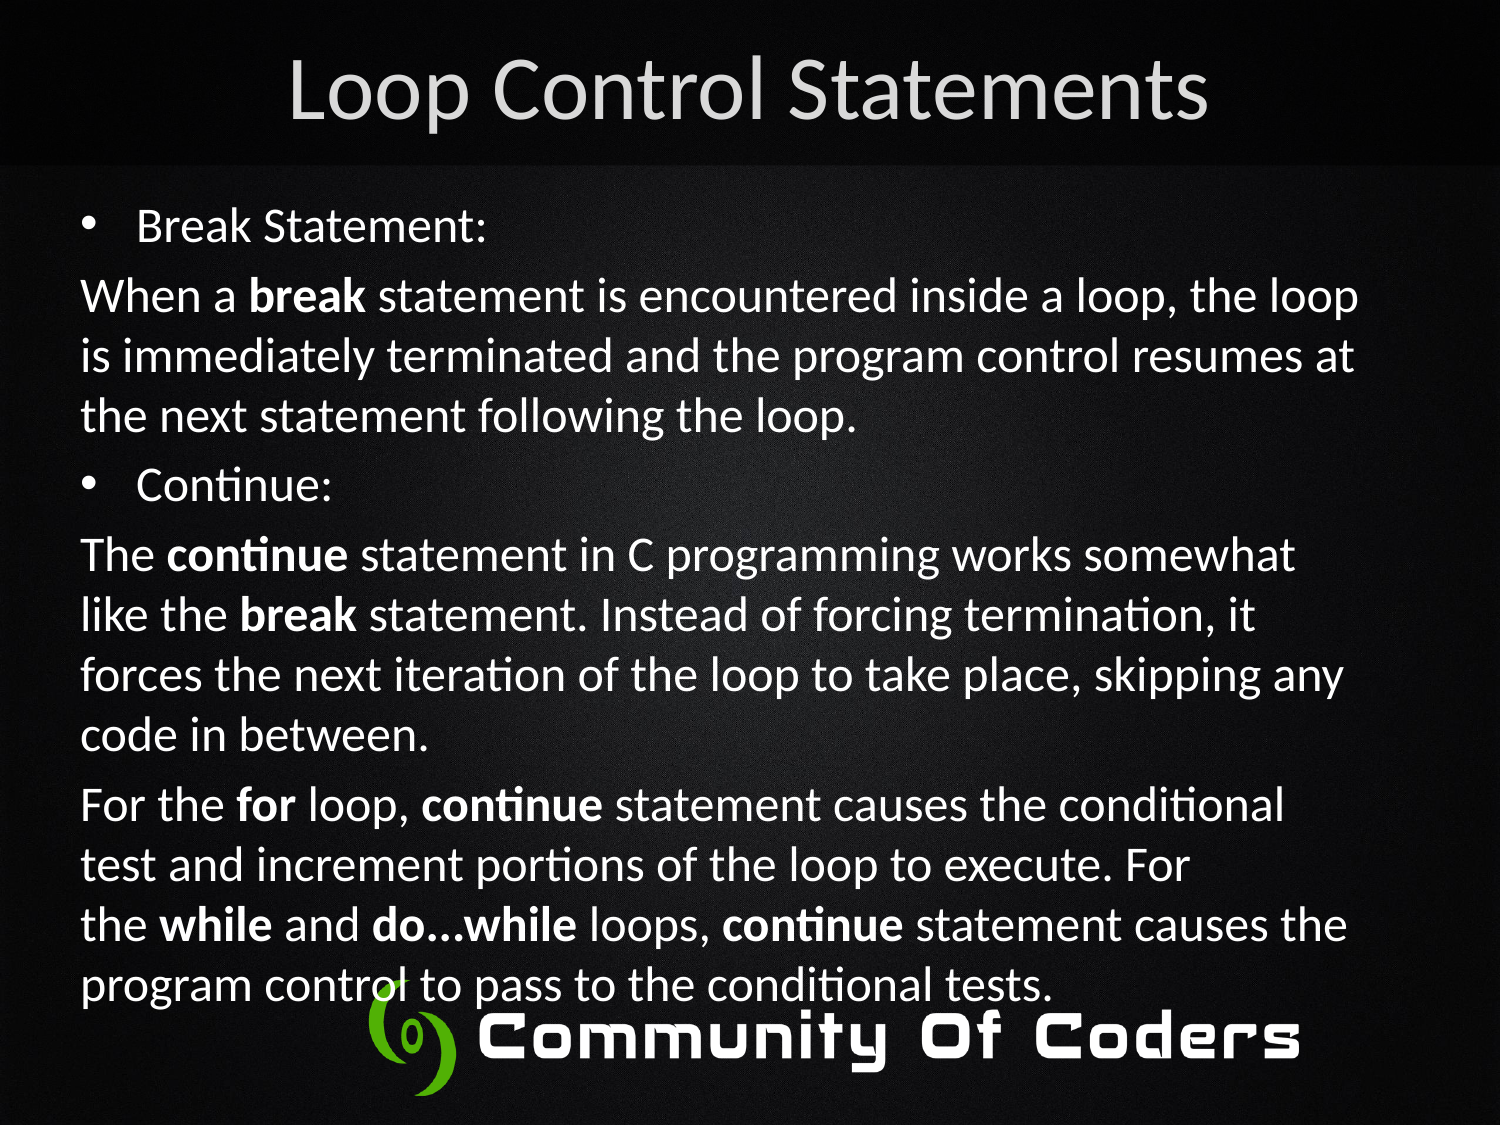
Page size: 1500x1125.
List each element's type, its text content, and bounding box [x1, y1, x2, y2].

title Loop Control Statements [0, 0, 1500, 166]
picture [0, 166, 1500, 1125]
subtitle Break Statement: When a break statement is encountered inside a loop, the loop is immediately terminated and the program control resumes at the next statement following the loop. Continue: The continue statement in C programming works somewhat like the break statement. Instead of forcing termination, it forces the next iteration of the loop to take place, skipping any code in between. For the for loop, continue statement causes the conditional test and increment portions of the loop to execute. For the while and do...while loops, continue statement causes the program control to pass to the conditional tests. [64, 184, 1376, 976]
